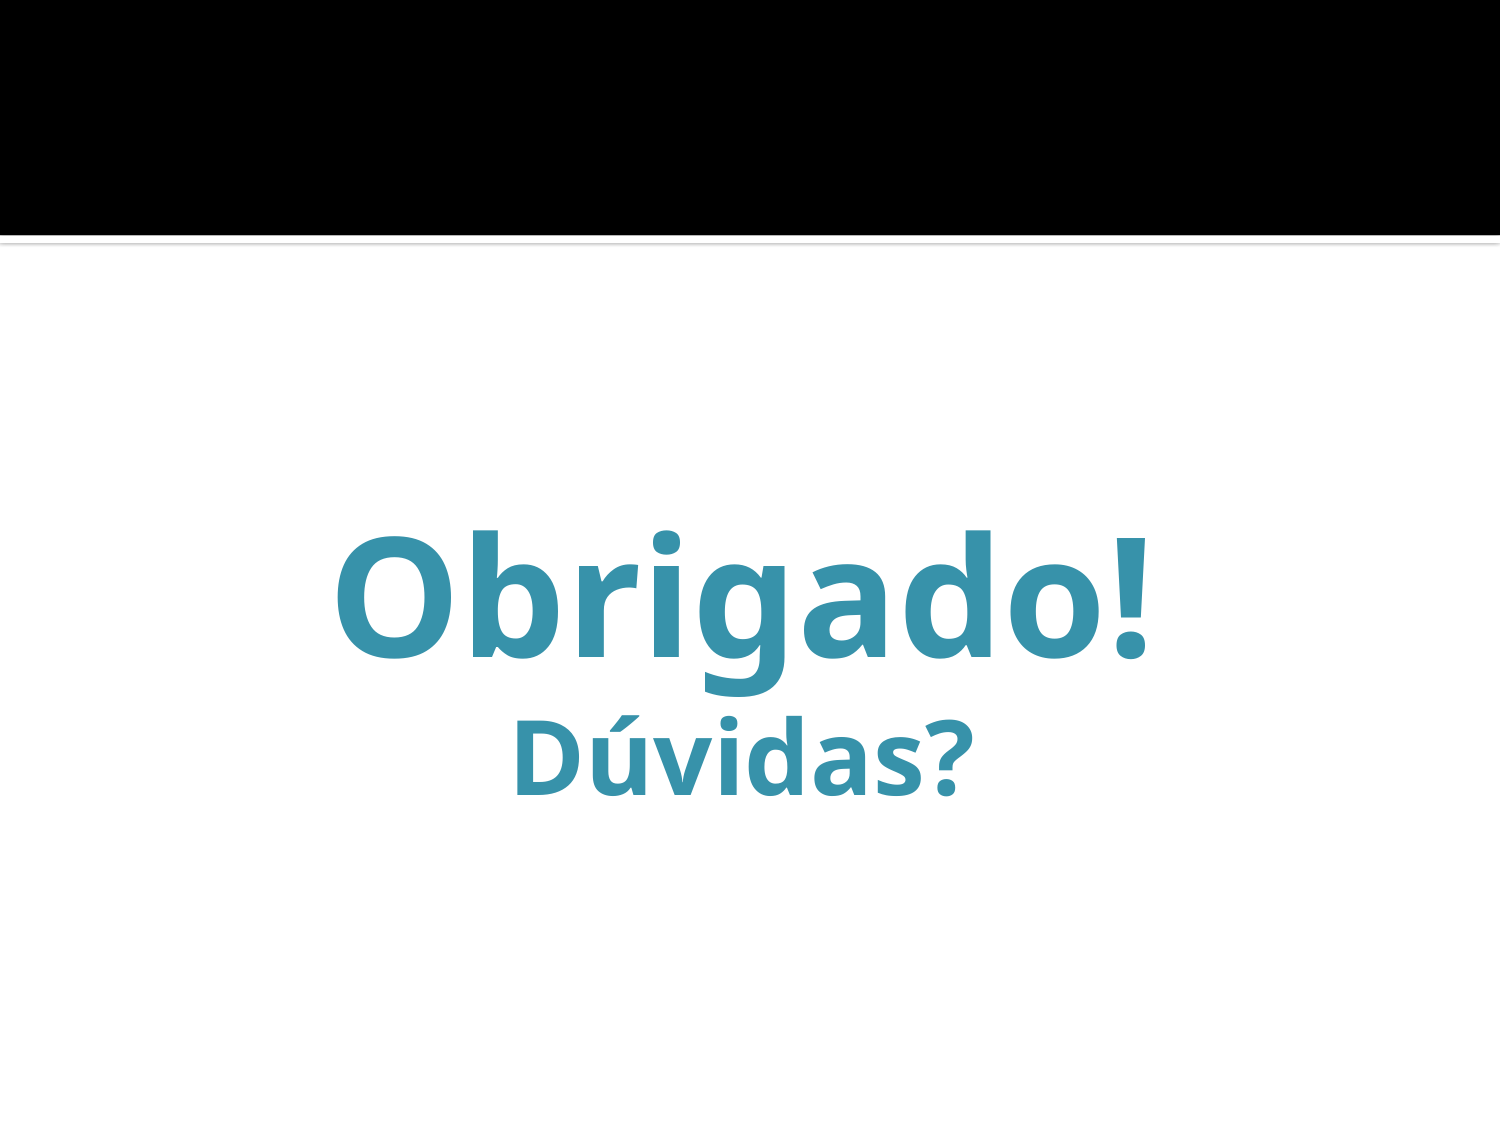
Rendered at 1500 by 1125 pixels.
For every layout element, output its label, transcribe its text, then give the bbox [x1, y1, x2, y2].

title Obrigado! Dúvidas? [17, 550, 1459, 757]
